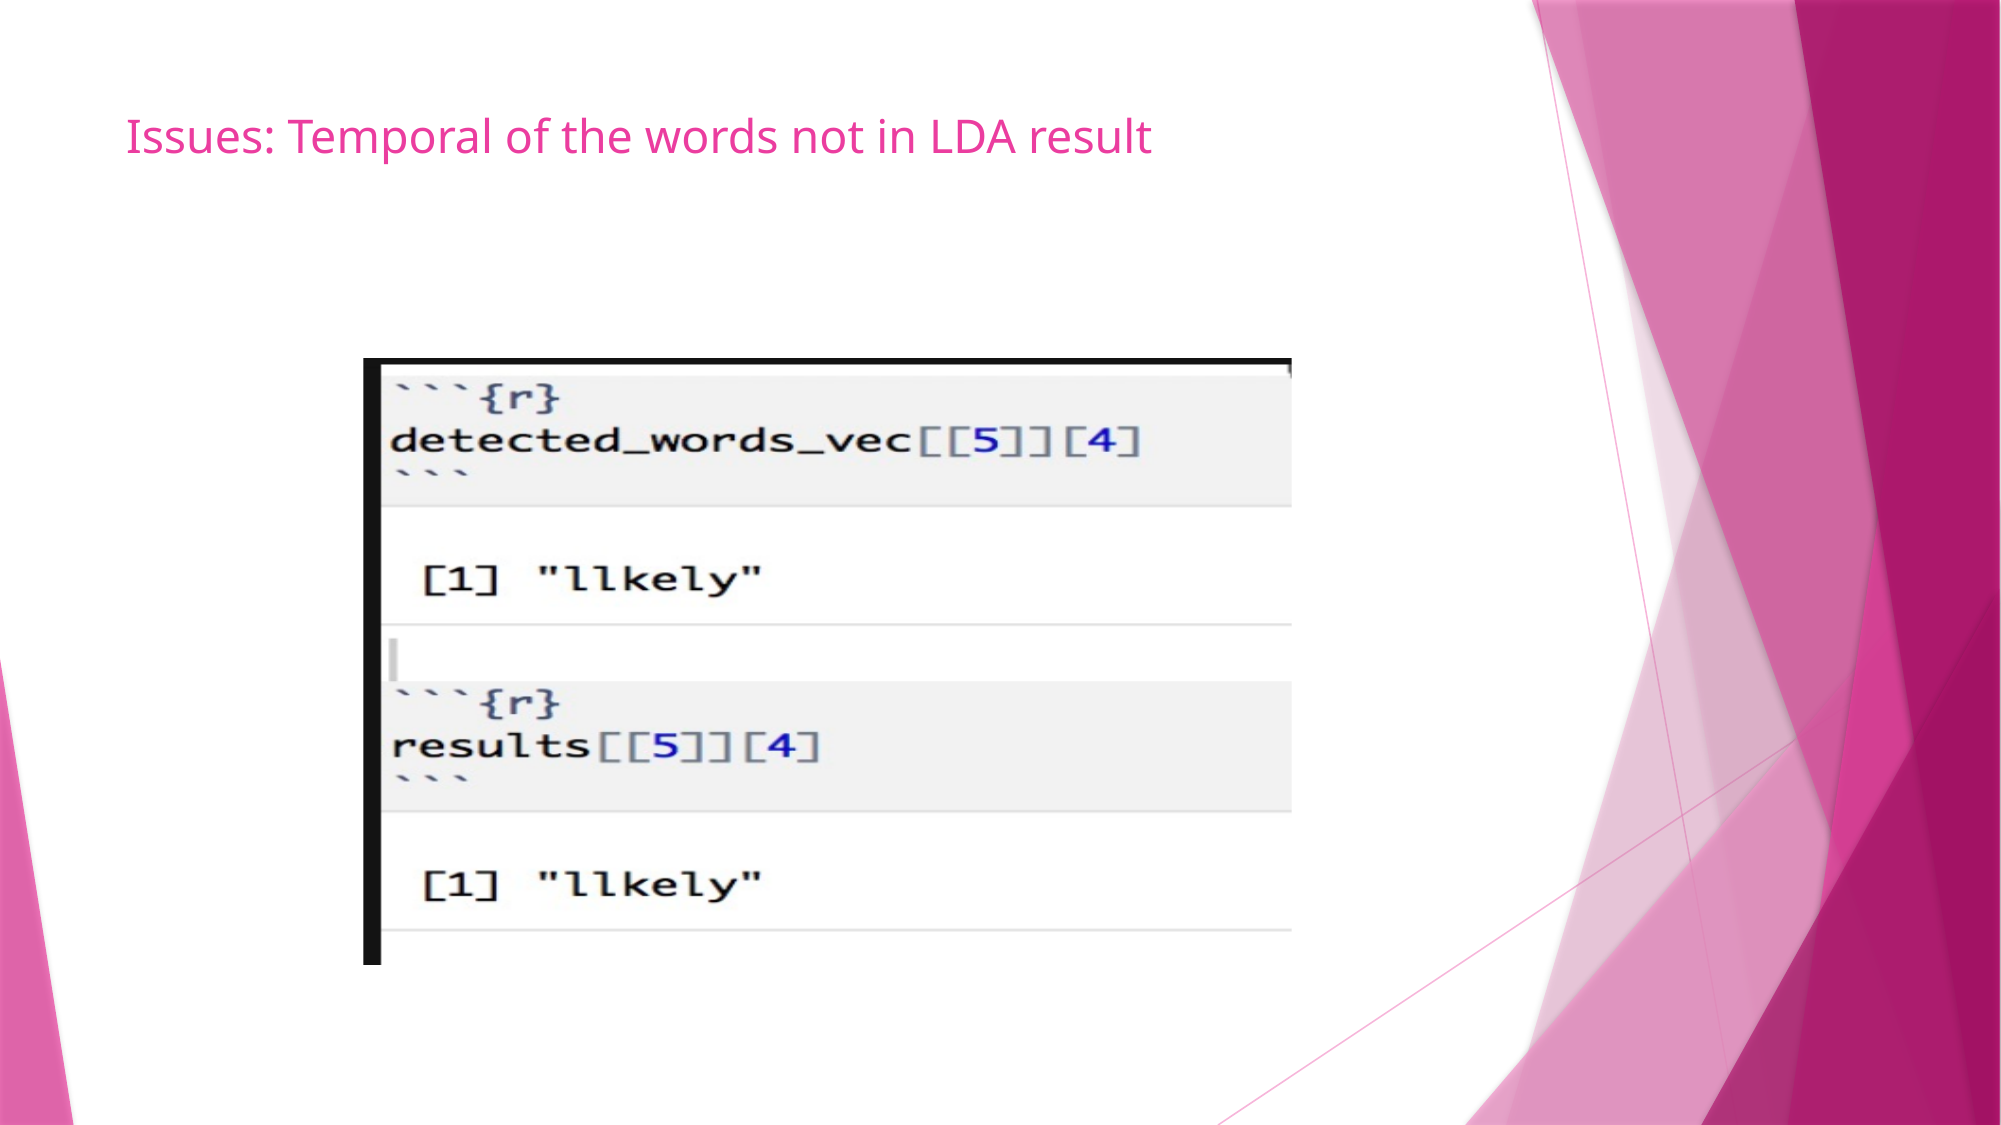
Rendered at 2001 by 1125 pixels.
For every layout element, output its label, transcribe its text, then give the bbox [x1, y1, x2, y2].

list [362, 357, 1293, 966]
title Issues: Temporal of the words not in LDA result [111, 99, 1522, 284]
